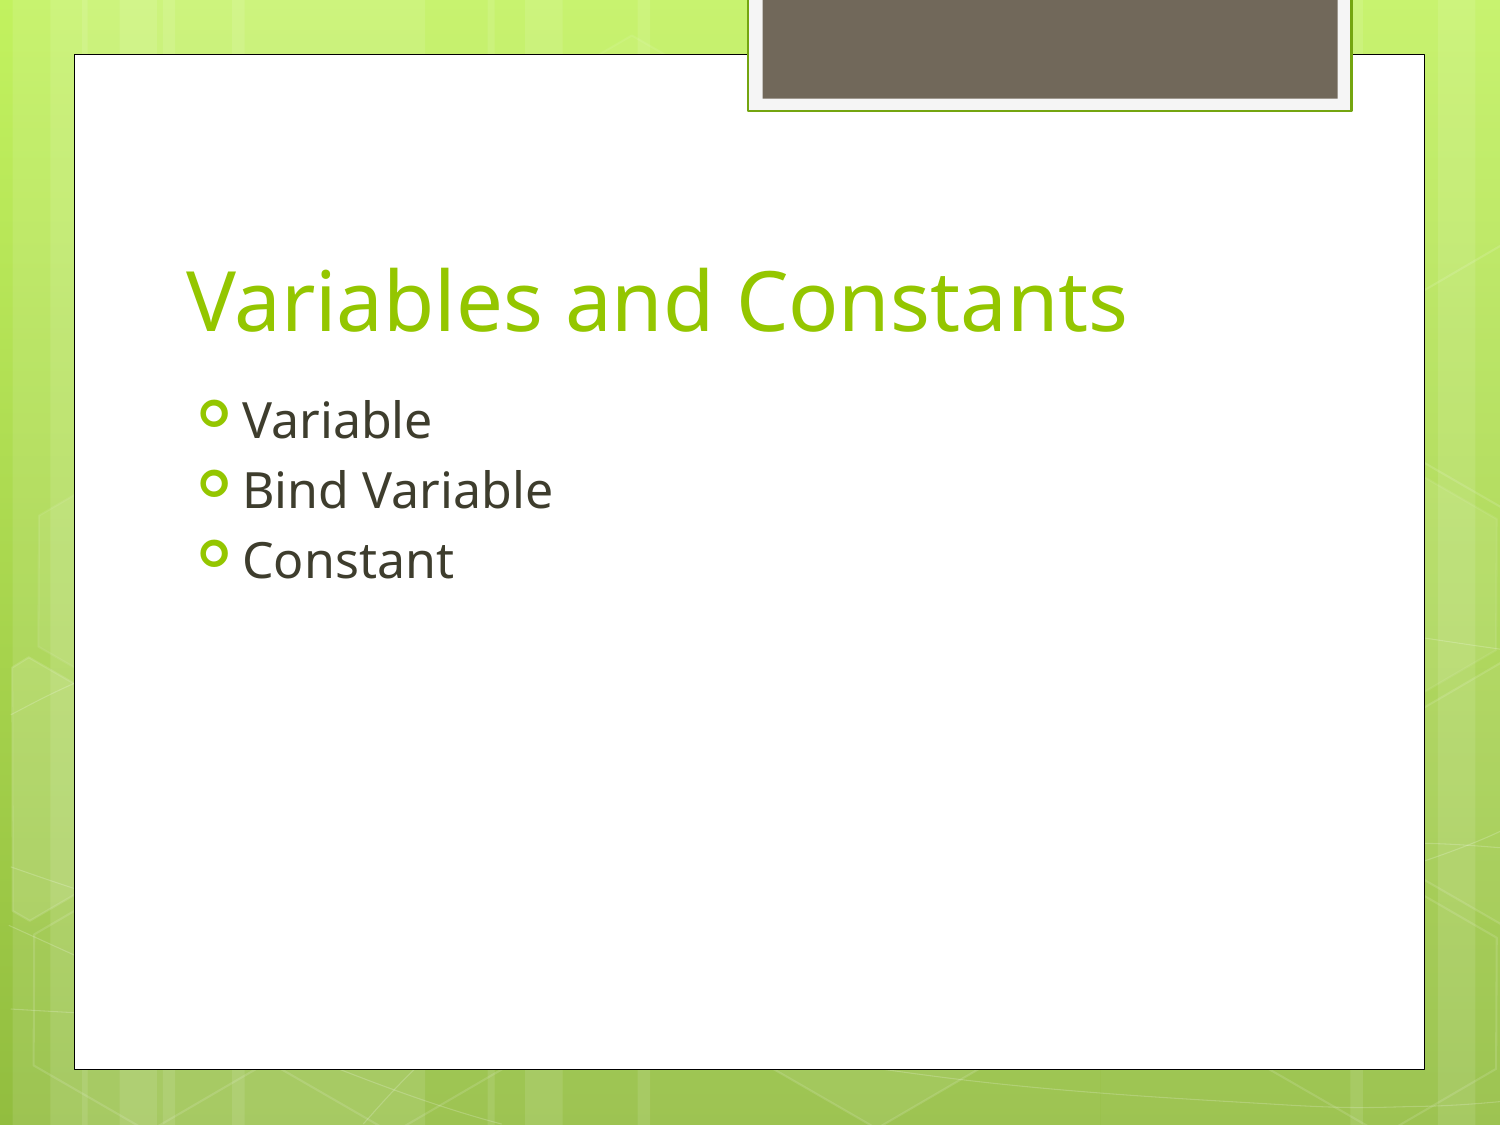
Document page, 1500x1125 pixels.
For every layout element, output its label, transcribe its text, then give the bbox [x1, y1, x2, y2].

list Variable Bind Variable Constant [171, 381, 1283, 957]
title Variables and Constants [171, 168, 1324, 357]
